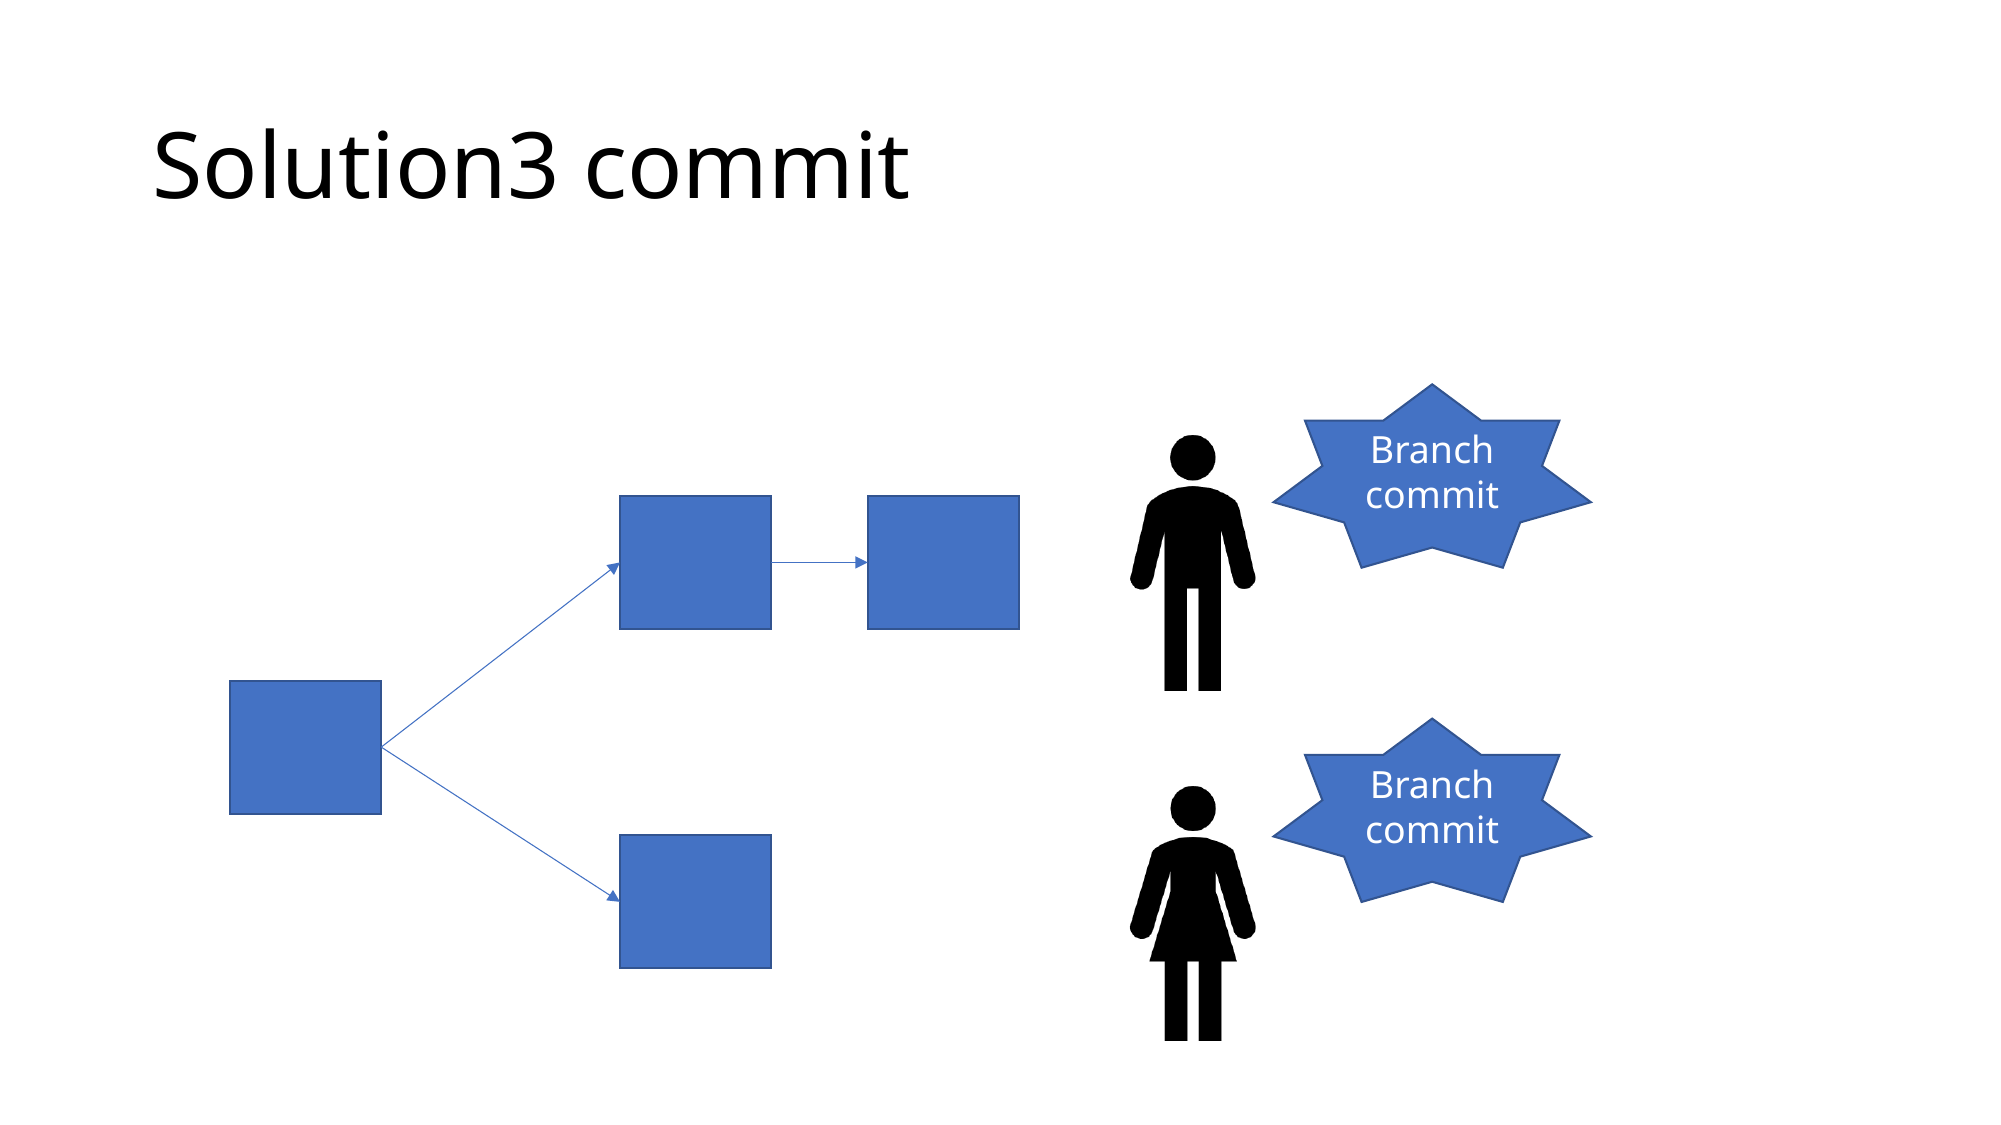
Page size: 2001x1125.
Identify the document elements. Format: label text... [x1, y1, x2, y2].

text_box Branch commit [1303, 717, 1594, 904]
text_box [381, 562, 620, 747]
text_box [229, 680, 381, 815]
picture [1056, 777, 1329, 1049]
text_box [619, 834, 772, 969]
text_box Branch commit [1303, 383, 1594, 569]
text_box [381, 747, 620, 902]
text_box [619, 495, 772, 630]
text_box [867, 495, 1020, 630]
title Solution3 commit [137, 59, 1863, 278]
picture [1056, 426, 1329, 699]
